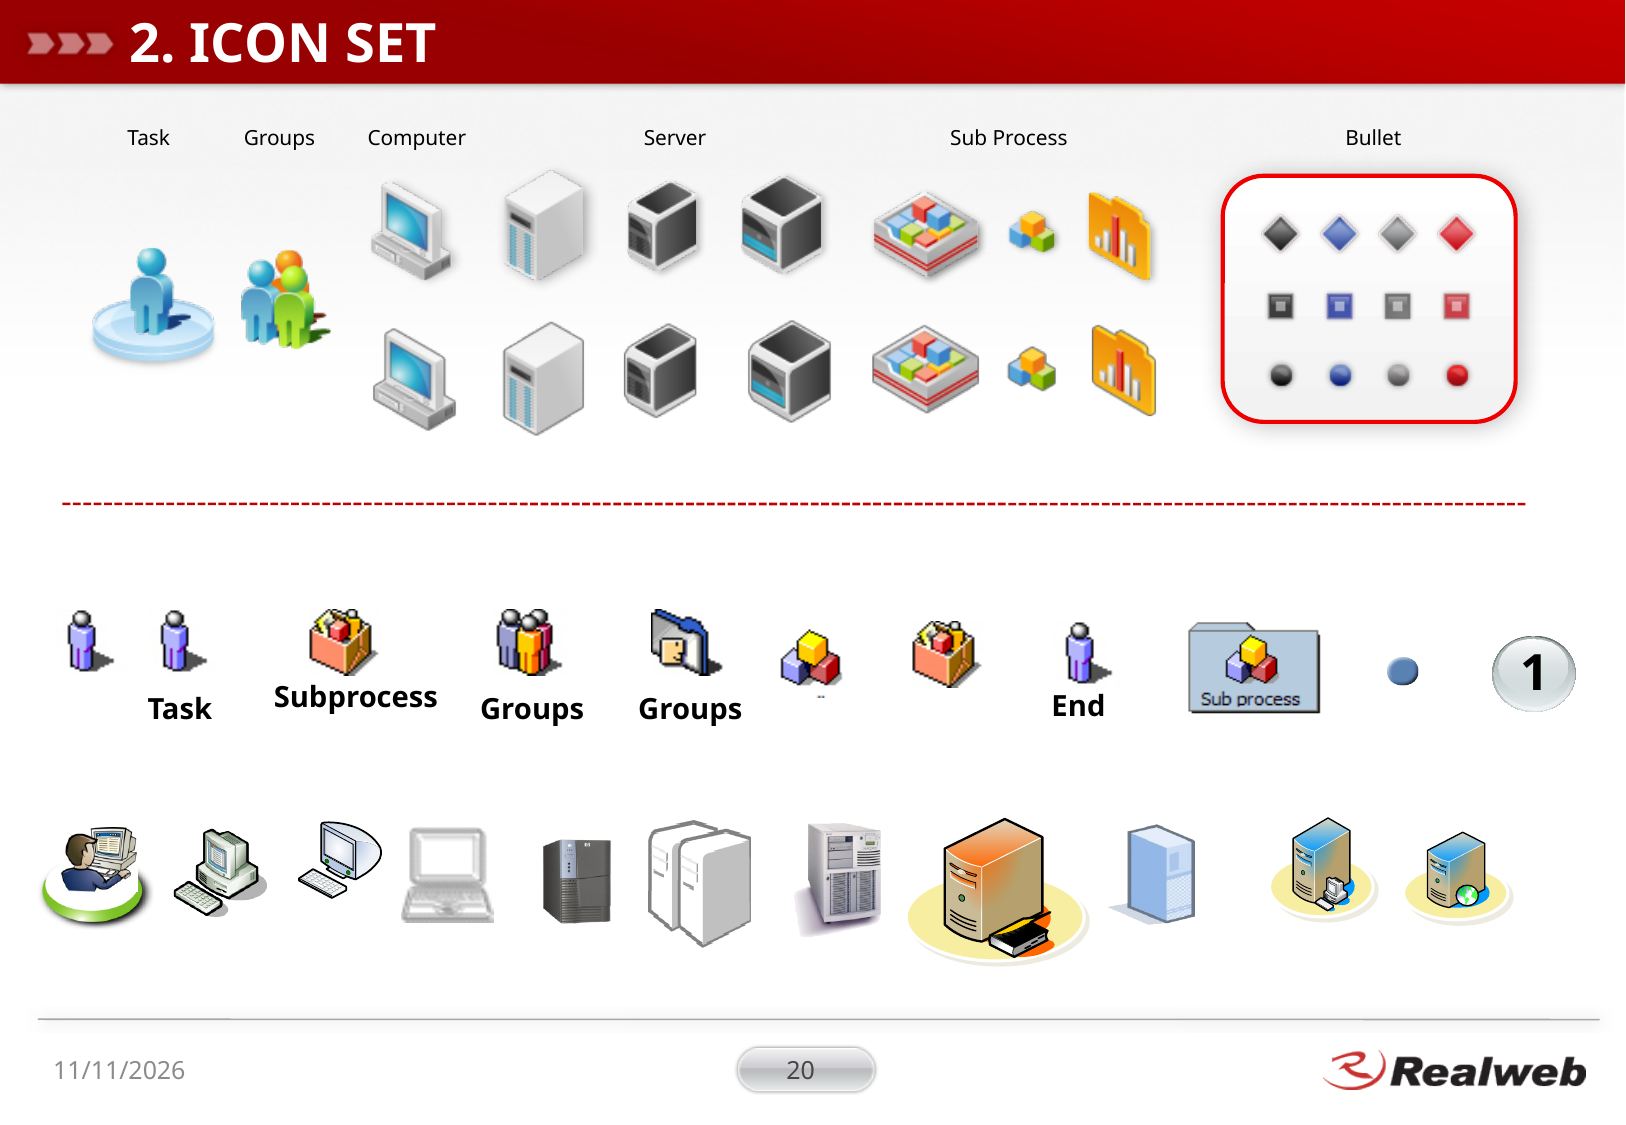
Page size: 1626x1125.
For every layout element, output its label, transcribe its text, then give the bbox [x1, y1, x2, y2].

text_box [73, 234, 234, 380]
slide_number 20 [611, 1041, 991, 1102]
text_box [37, 827, 154, 930]
text_box Task [112, 117, 186, 157]
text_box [905, 815, 1085, 962]
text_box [1491, 632, 1576, 713]
text_box [1220, 173, 1518, 424]
text_box Sub Process [935, 117, 1083, 157]
text_box Computer [352, 117, 481, 150]
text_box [1037, 620, 1126, 731]
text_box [296, 820, 387, 901]
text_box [1403, 829, 1509, 920]
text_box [260, 609, 451, 722]
picture [0, 0, 1626, 1125]
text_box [466, 609, 598, 734]
text_box Bullet [1330, 117, 1417, 157]
text_box Groups [229, 117, 331, 157]
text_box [624, 609, 756, 734]
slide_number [38, 1041, 229, 1102]
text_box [134, 609, 226, 735]
text_box Server [628, 117, 722, 157]
title 2. ICON SET [114, 0, 1486, 83]
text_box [1269, 815, 1374, 918]
